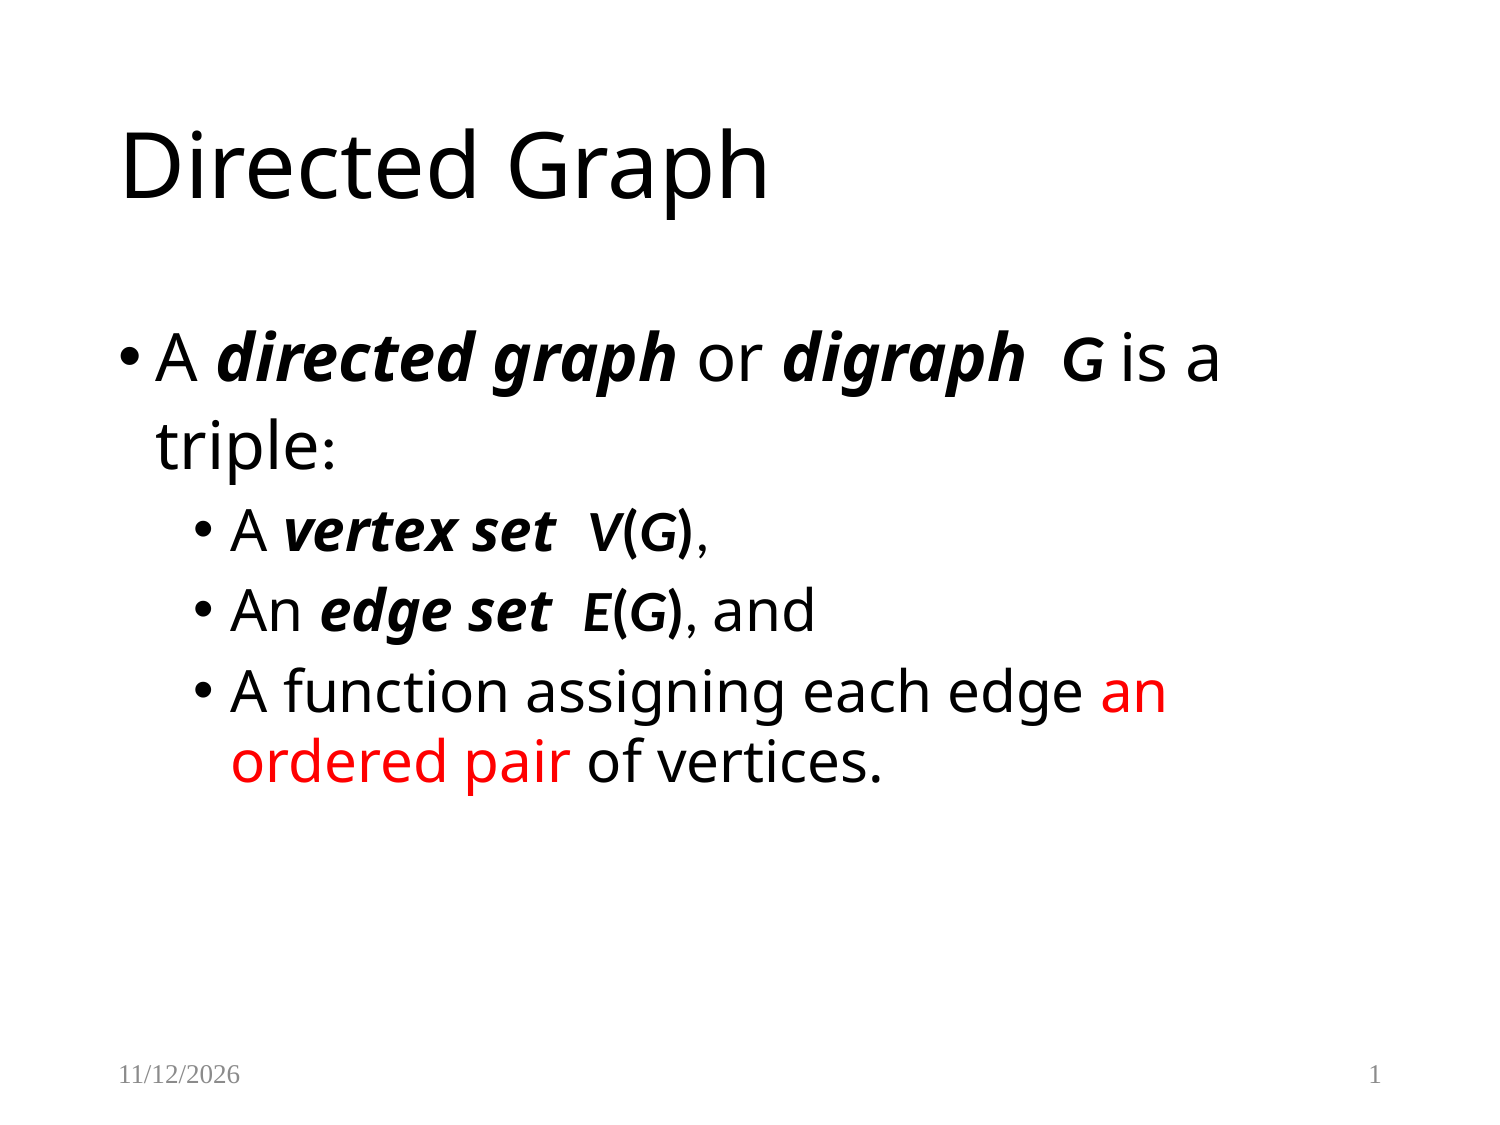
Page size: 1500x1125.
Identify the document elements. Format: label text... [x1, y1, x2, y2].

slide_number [103, 1042, 441, 1103]
list A directed graph or digraph G is a triple: A vertex set V(G), An edge set E(G), and A function assigning each edge an ordered pair of vertices. [103, 299, 1397, 1014]
title Directed Graph [103, 59, 1397, 278]
slide_number 1 [1059, 1042, 1397, 1103]
